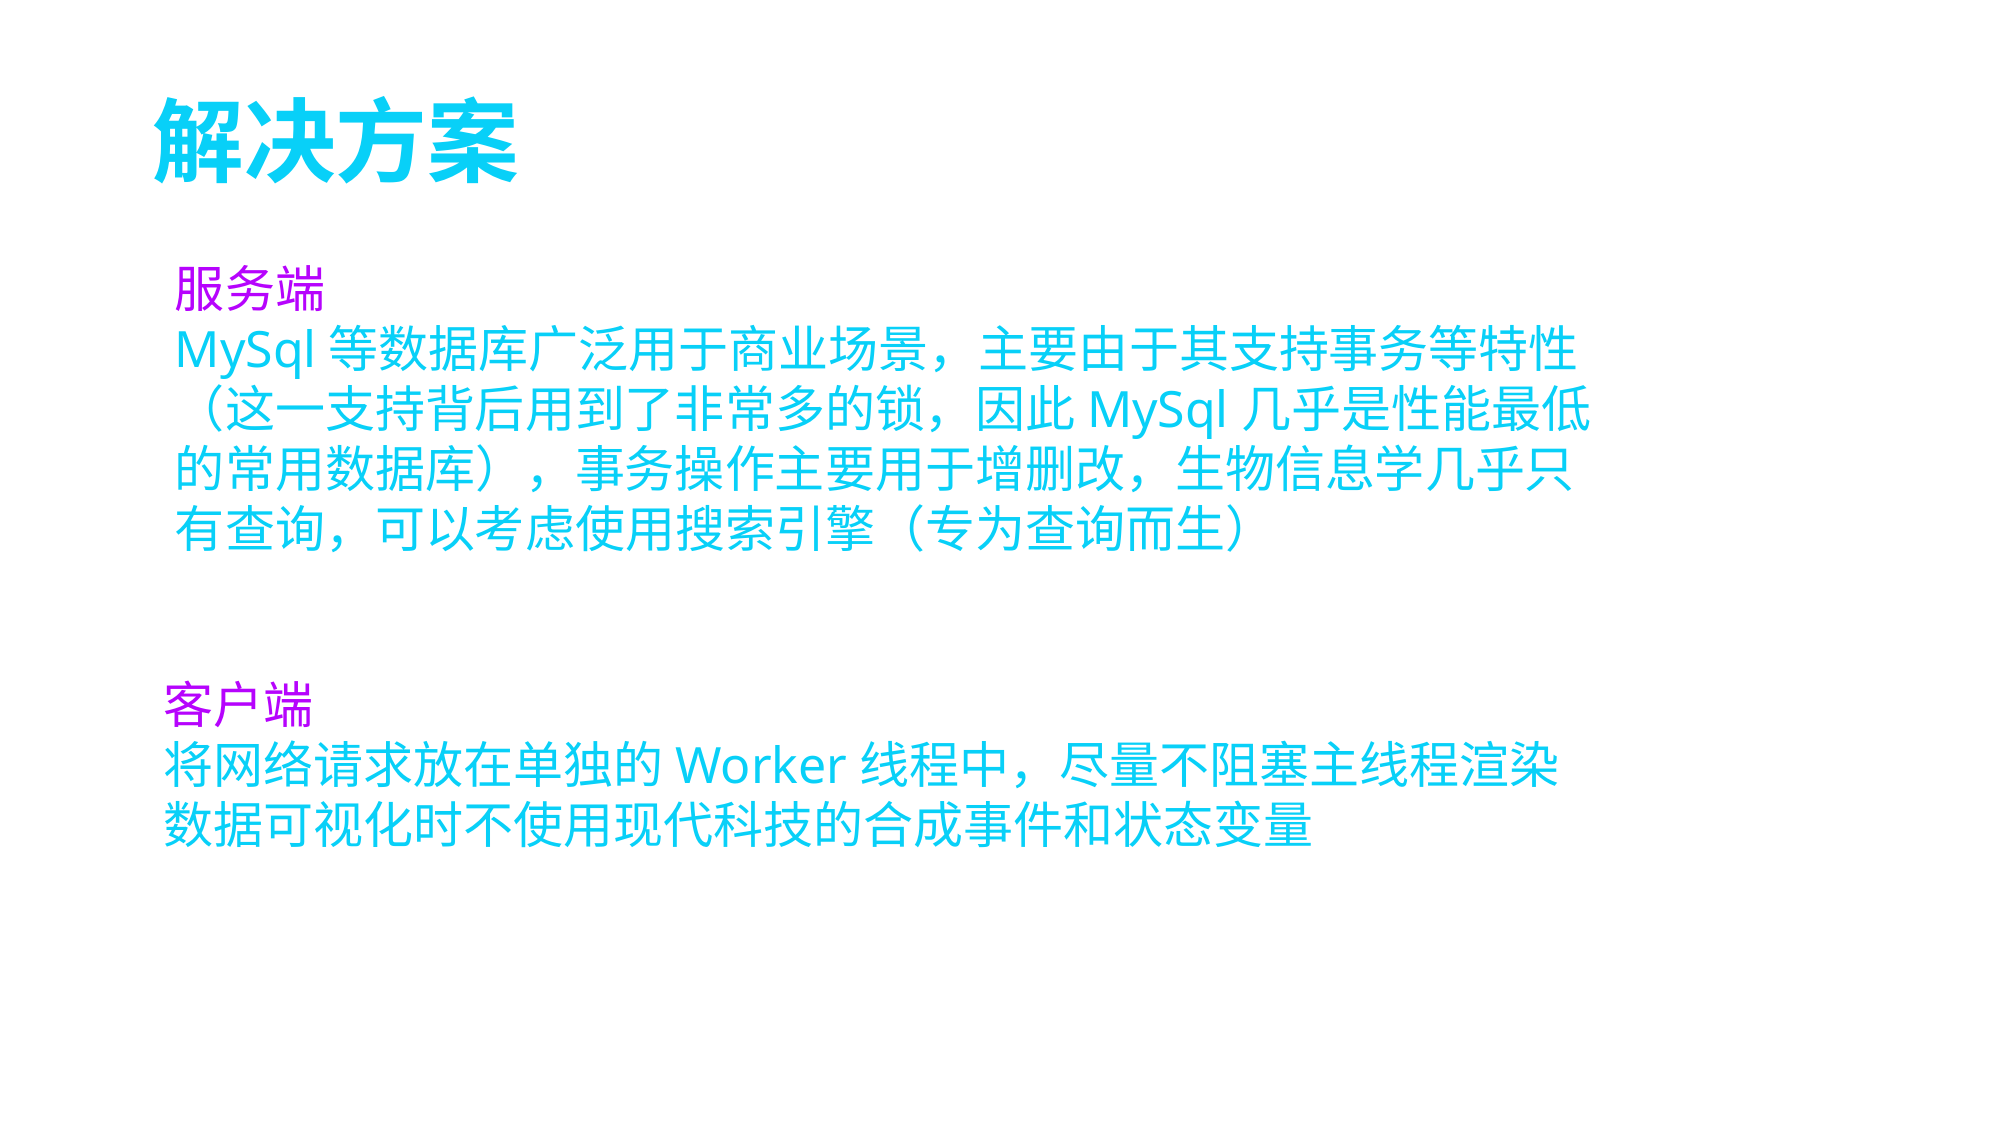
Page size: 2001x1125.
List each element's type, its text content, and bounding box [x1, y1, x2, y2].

text_box 客户端 将网络请求放在单独的Worker线程中，尽量不阻塞主线程渲染 数据可视化时不使用现代科技的合成事件和状态变量 [148, 666, 1618, 861]
title 解决方案 [137, 59, 1293, 232]
text_box 服务端 MySql等数据库广泛用于商业场景，主要由于其支持事务等特性（这一支持背后用到了非常多的锁，因此MySql几乎是性能最低的常用数据库），事务操作主要用于增删改，生物信息学几乎只有查询，可以考虑使用搜索引擎（专为查询而生） [160, 320, 1629, 495]
